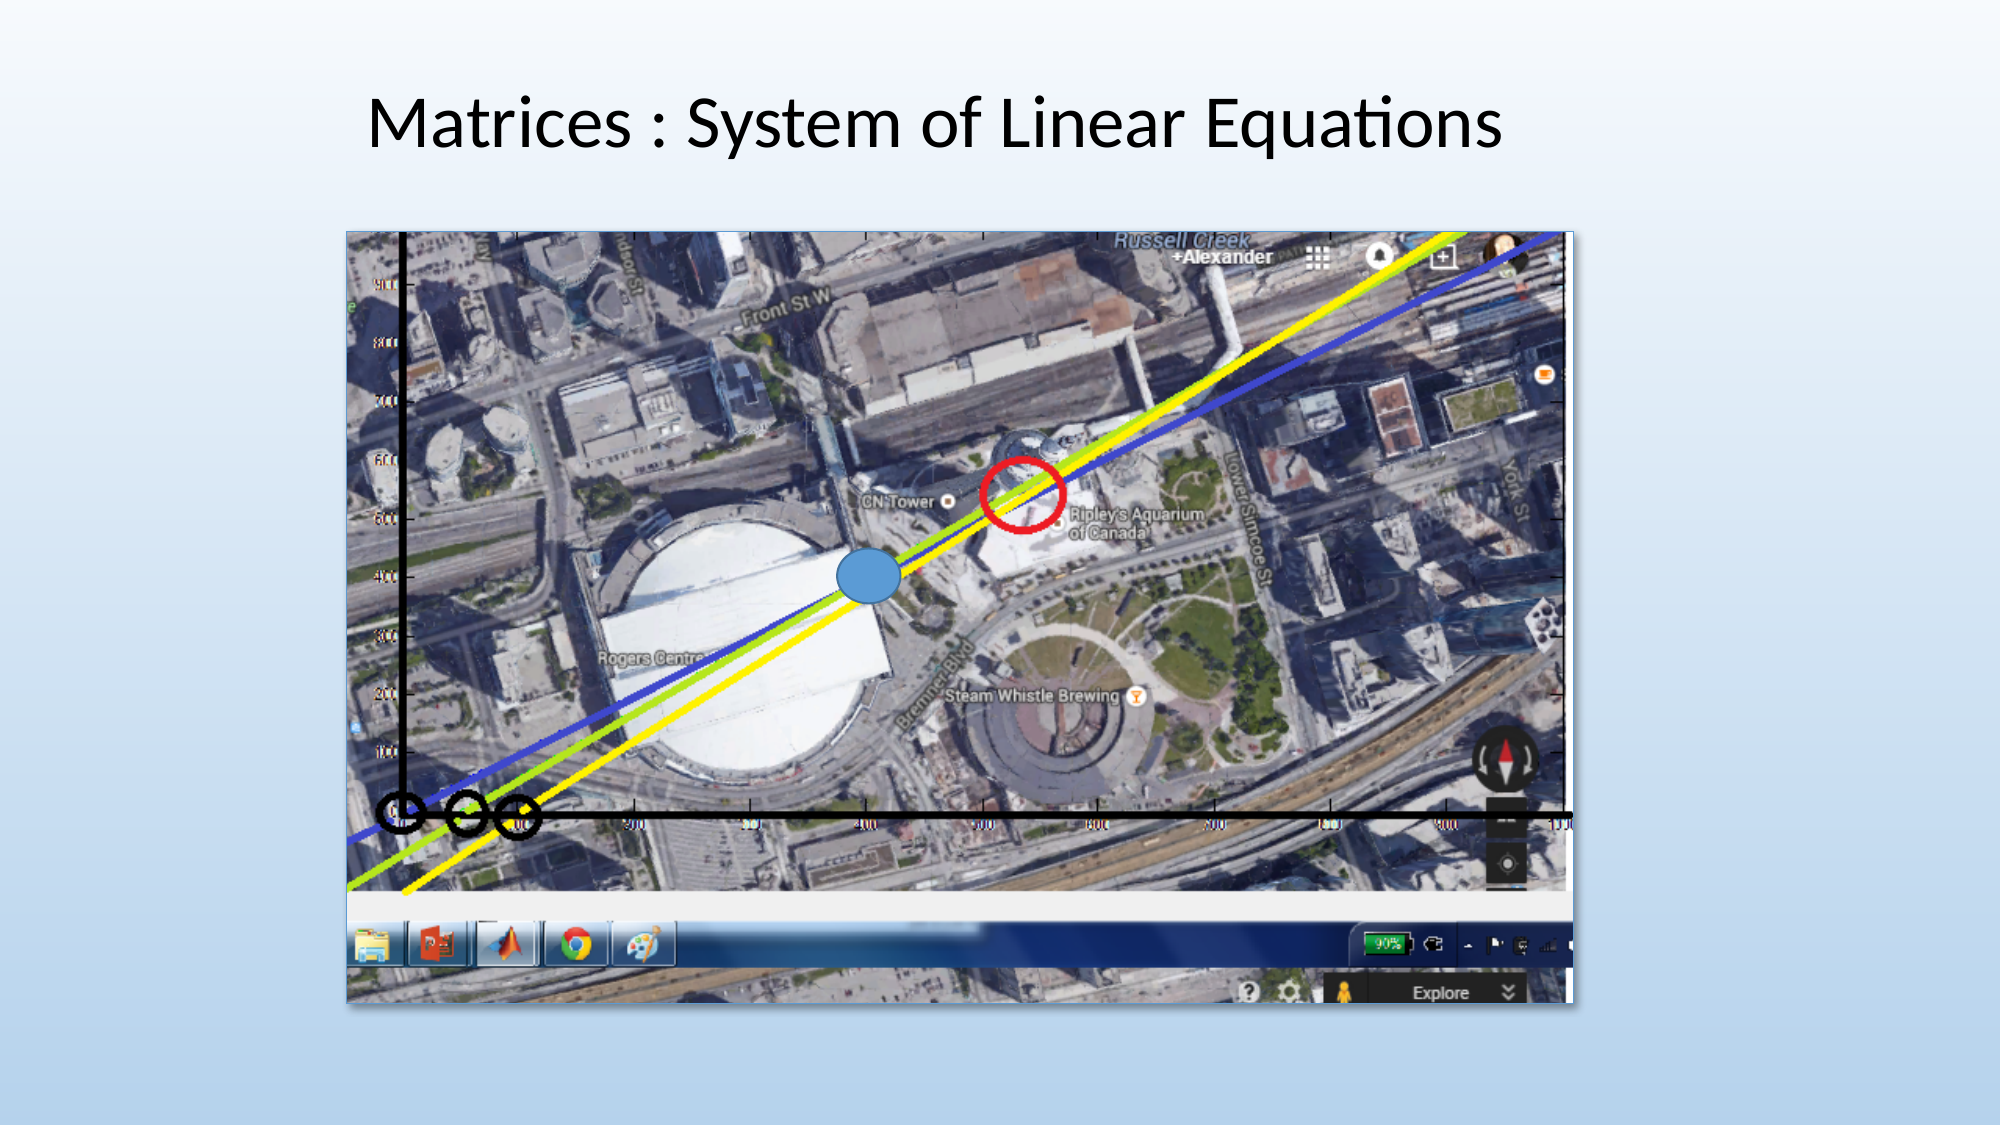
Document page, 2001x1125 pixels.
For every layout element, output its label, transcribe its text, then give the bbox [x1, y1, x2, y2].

picture [346, 231, 1574, 1004]
text_box Matrices : System of Linear Equations [351, 64, 1537, 170]
